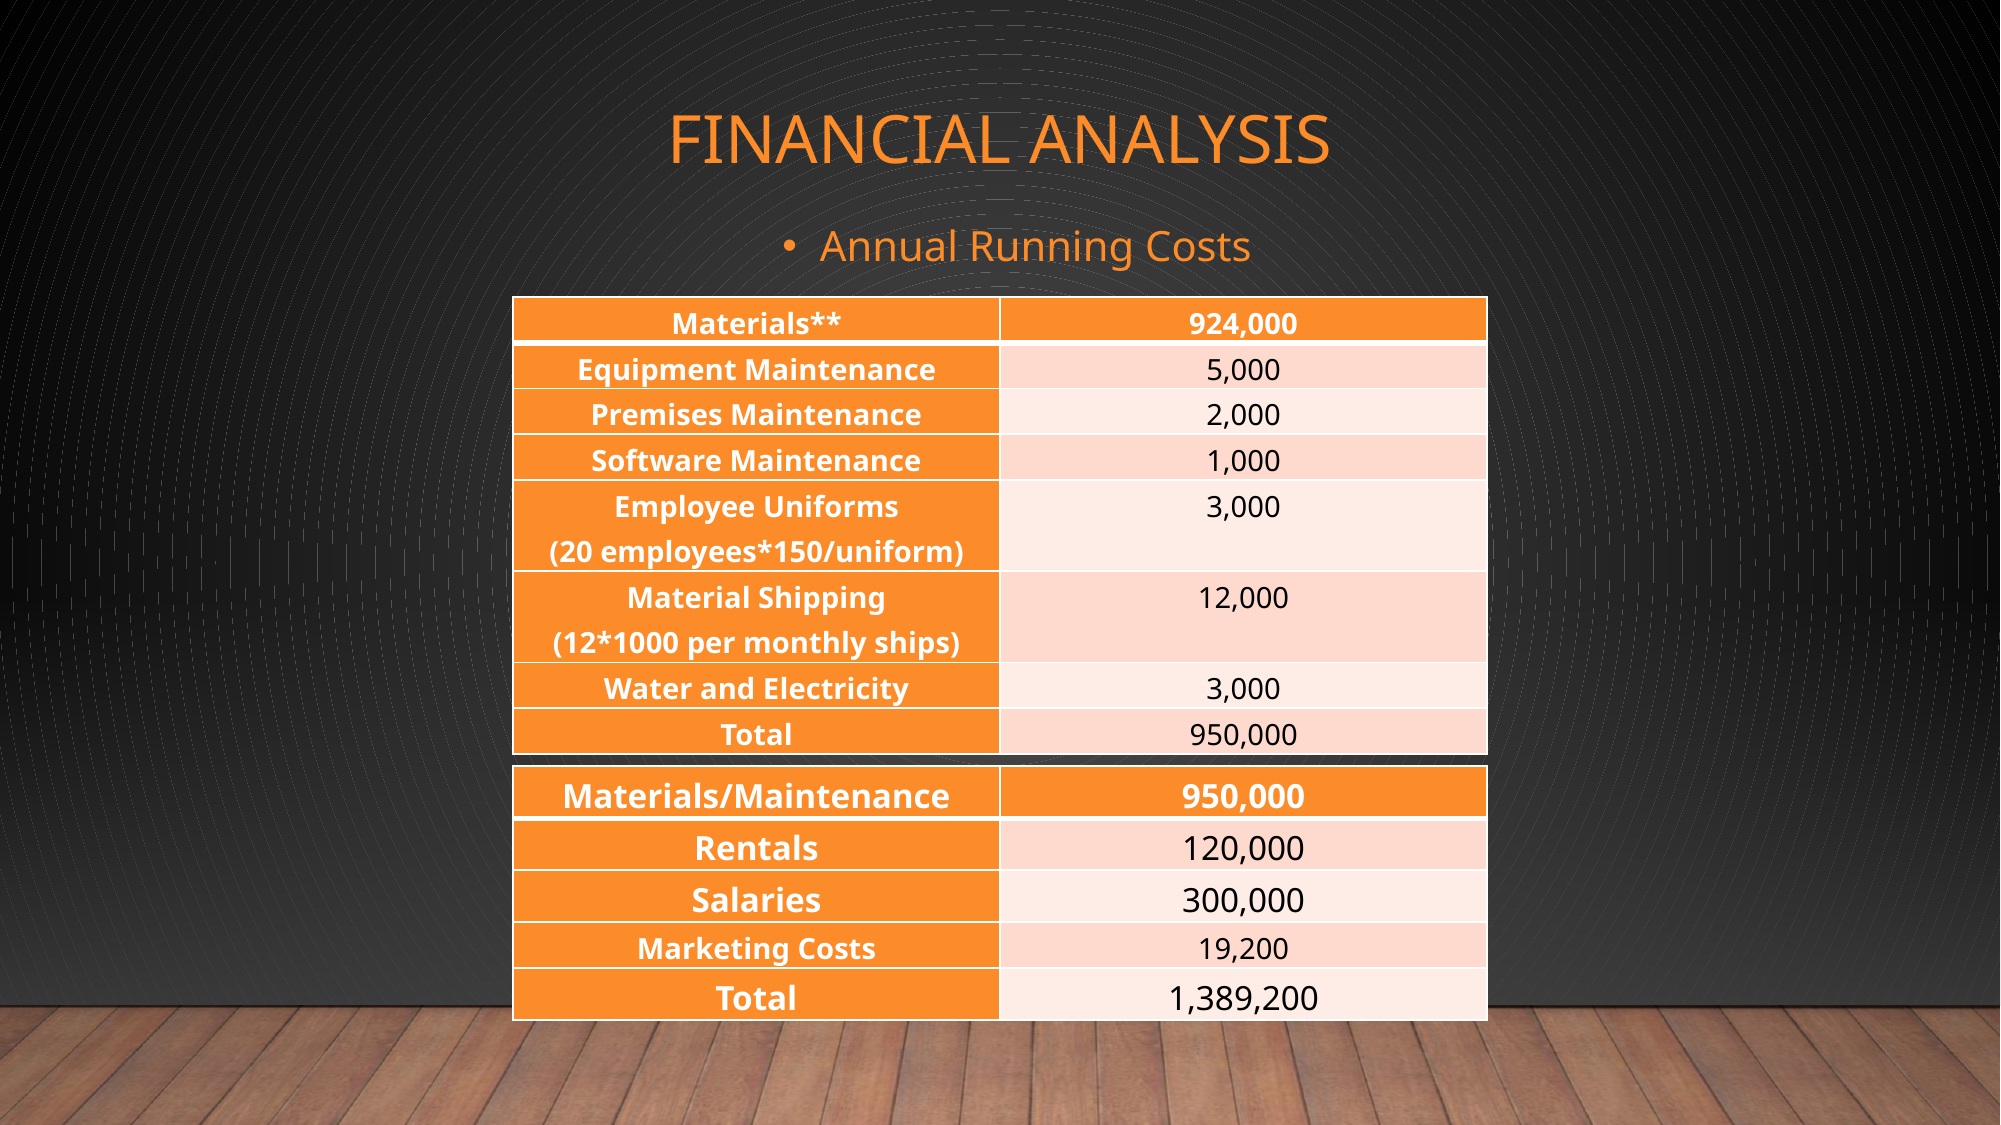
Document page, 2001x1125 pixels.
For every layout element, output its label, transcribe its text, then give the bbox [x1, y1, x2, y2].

table_header 950,000 [1001, 767, 1486, 816]
table_cell Material Shipping (12*1000 per monthly ships) [514, 572, 999, 662]
table_header Materials/Maintenance [514, 767, 999, 816]
table_cell Software Maintenance [514, 435, 999, 479]
table_cell 300,000 [1001, 871, 1486, 921]
table_cell 3,000 [1001, 481, 1486, 570]
picture [0, 1005, 2000, 1125]
table_cell 120,000 [1001, 821, 1486, 869]
list Annual Running Costs Total Annual Cash Out [255, 202, 1780, 1008]
table_cell Rentals [514, 821, 999, 869]
table_cell Total [514, 969, 999, 1019]
table_cell 19,200 [1001, 923, 1486, 967]
table_cell 1,389,200 [1001, 969, 1486, 1019]
table_cell 950,000 [1001, 709, 1486, 753]
table_cell 5,000 [1001, 346, 1486, 388]
table_cell Total [514, 709, 999, 753]
table_cell 12,000 [1001, 572, 1486, 662]
table_header 924,000 [1001, 298, 1486, 340]
table_cell Water and Electricity [514, 663, 999, 707]
table_cell Equipment Maintenance [514, 346, 999, 388]
table_cell 3,000 [1001, 663, 1486, 707]
table_cell Premises Maintenance [514, 389, 999, 433]
title Financial Analysis [238, 55, 1763, 229]
table_header Materials** [514, 298, 999, 340]
table_cell Employee Uniforms (20 employees*150/uniform) [514, 481, 999, 570]
table_cell 2,000 [1001, 389, 1486, 433]
table_cell Salaries [514, 871, 999, 921]
table_cell Marketing Costs [514, 923, 999, 967]
table_cell 1,000 [1001, 435, 1486, 479]
